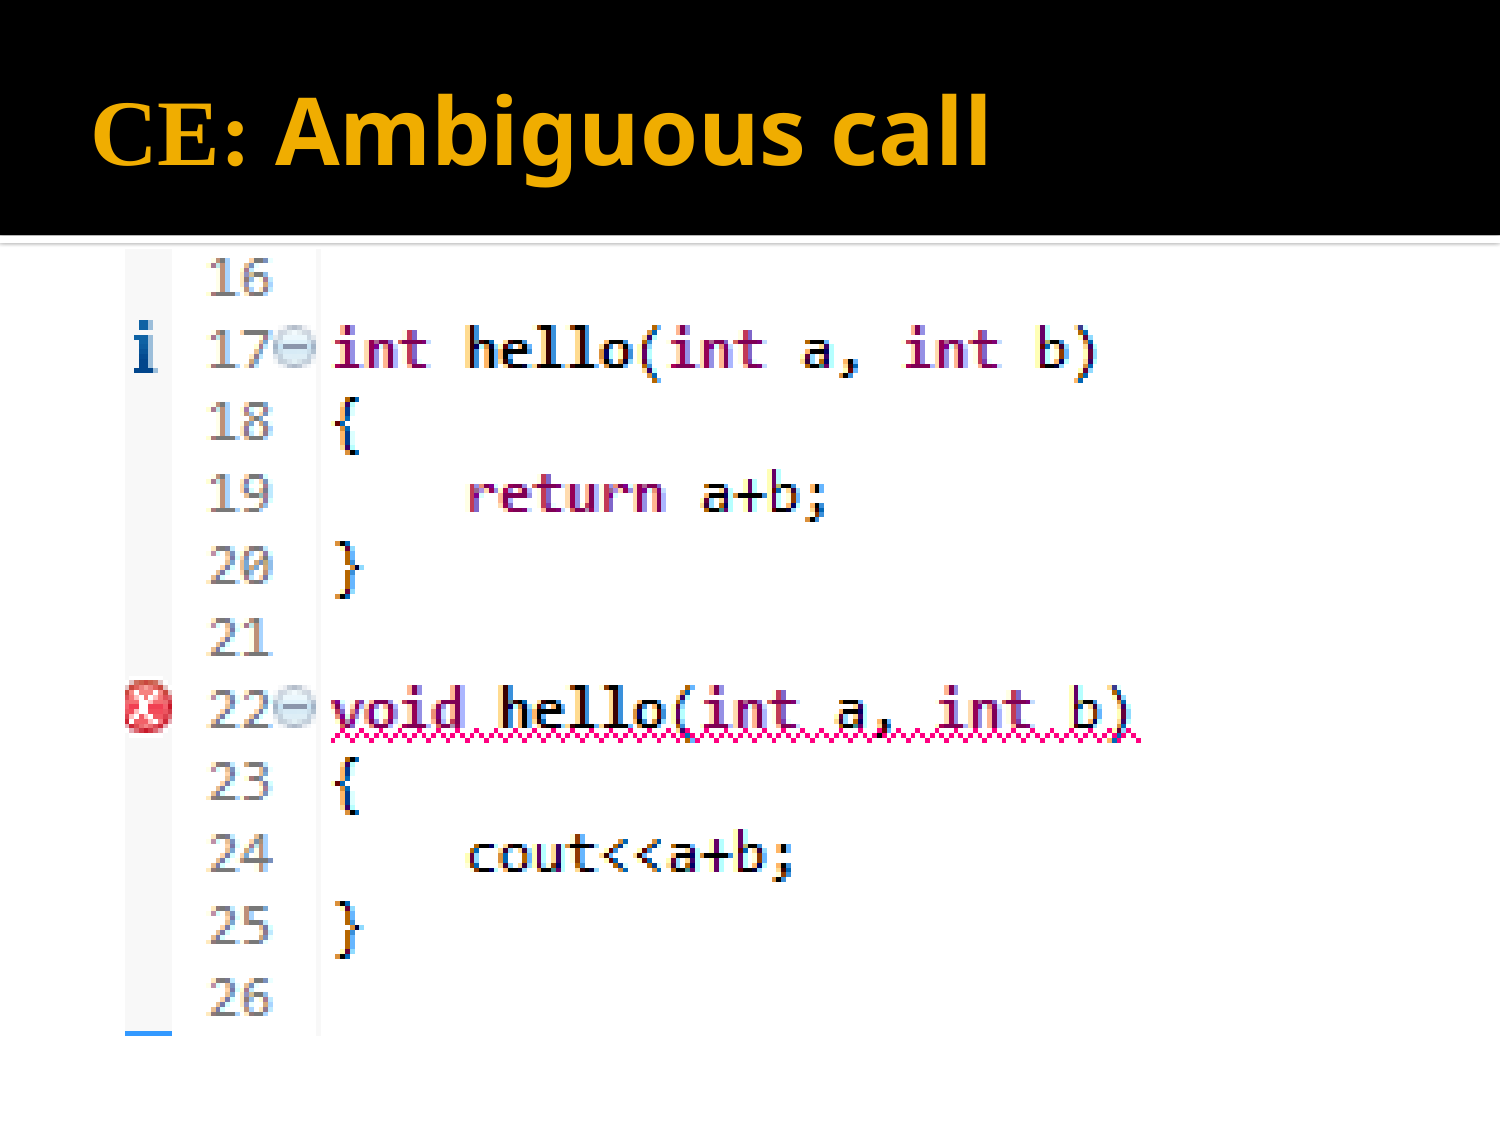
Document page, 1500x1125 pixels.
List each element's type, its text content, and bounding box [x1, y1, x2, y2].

title CE: Ambiguous call [75, 25, 1425, 231]
picture [124, 249, 1213, 1036]
